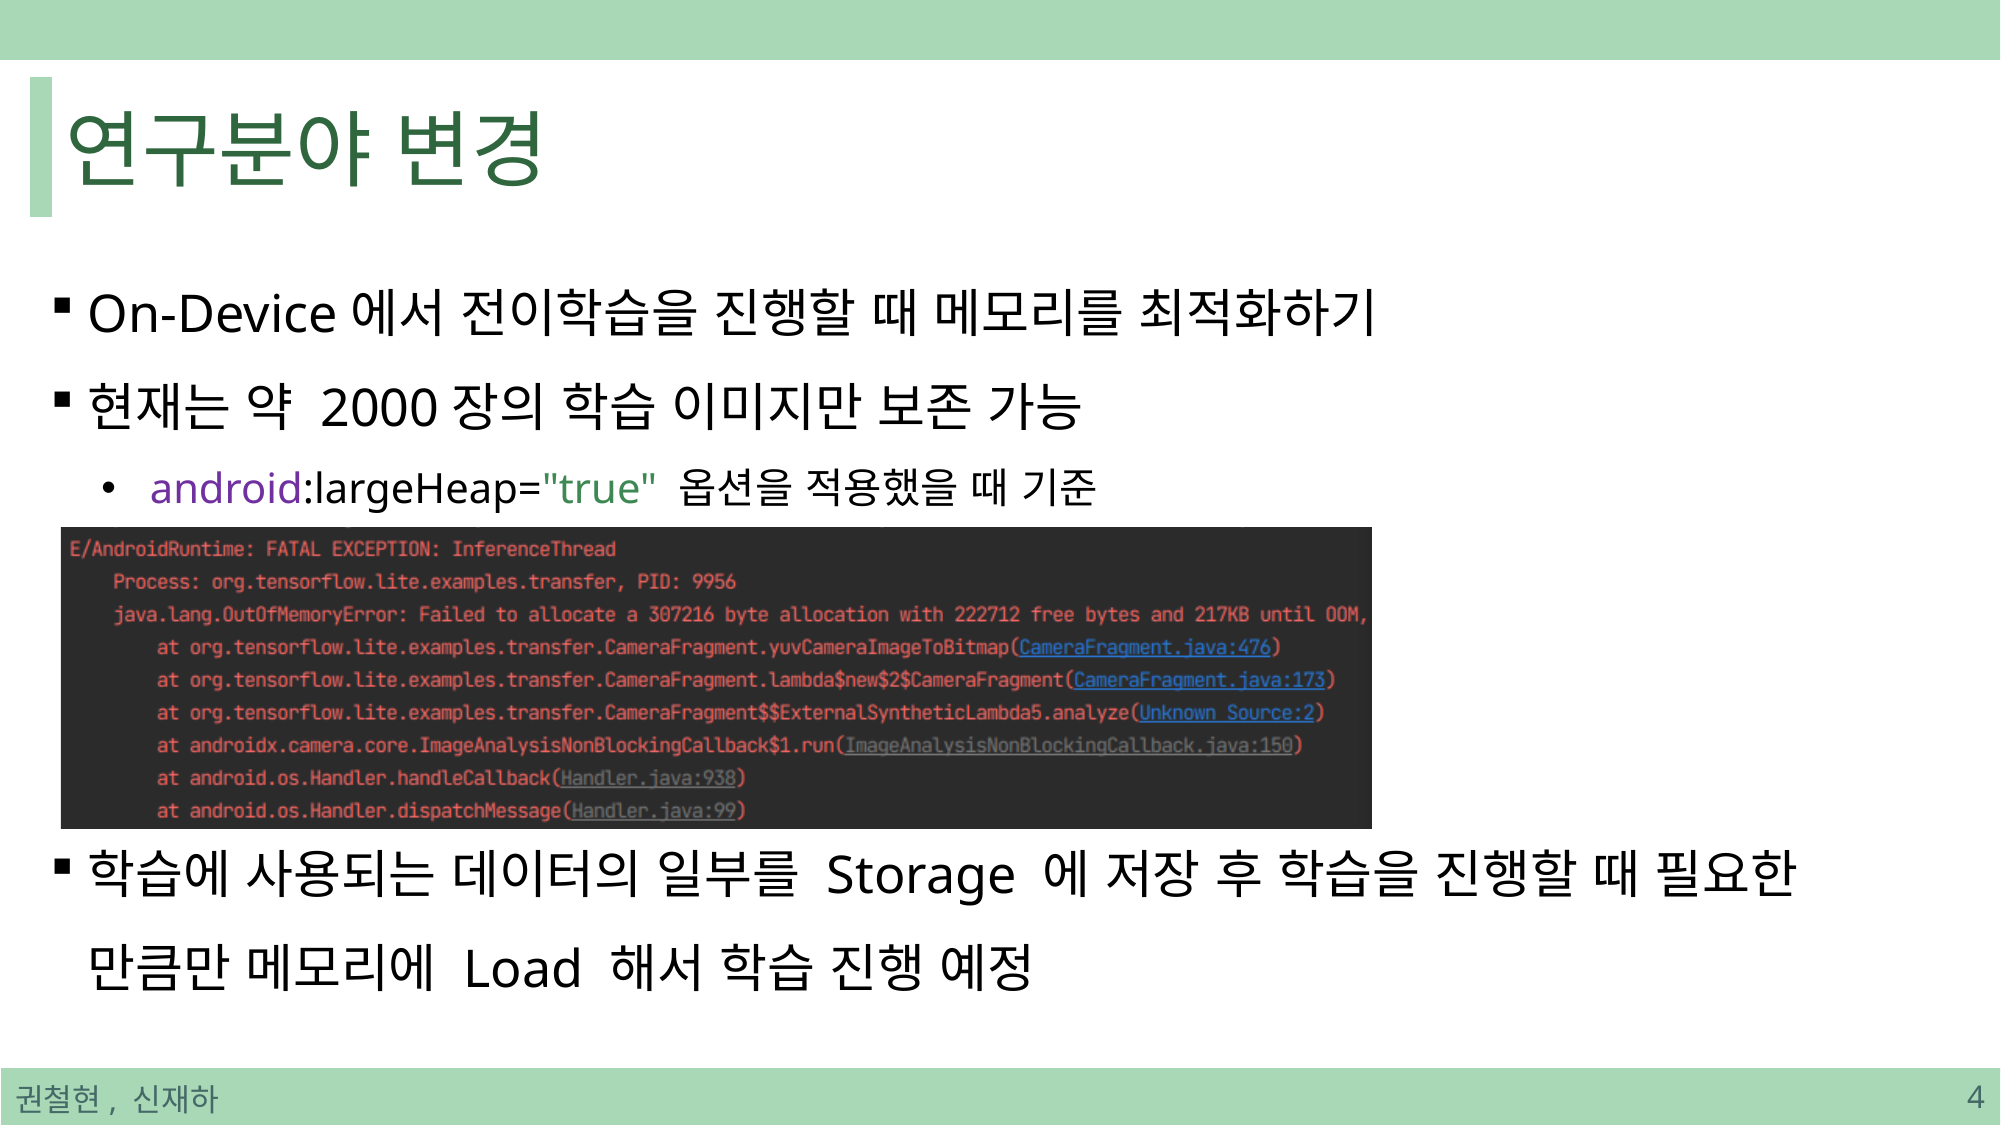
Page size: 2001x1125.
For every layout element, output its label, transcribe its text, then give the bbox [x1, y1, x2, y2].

slide_number 권철현, 신재하 [0, 1069, 450, 1125]
picture [60, 527, 1375, 829]
slide_number 4 [1550, 1069, 2000, 1125]
title 연구분야 변경 [50, 78, 1970, 217]
list On-Device에서 전이학습을 진행할 때 메모리를 최적화하기 현재는 약 2000장의 학습 이미지만 보존 가능 android:largeHeap="true" 옵션을 적용했을 때 기준 학습에 사용되는 데이터의 일부를 Storage 에 저장 후 학습을 진행할 때 필요한 만큼만 메모리에 Load 해서 학습 진행 예정 [35, 242, 1970, 1040]
